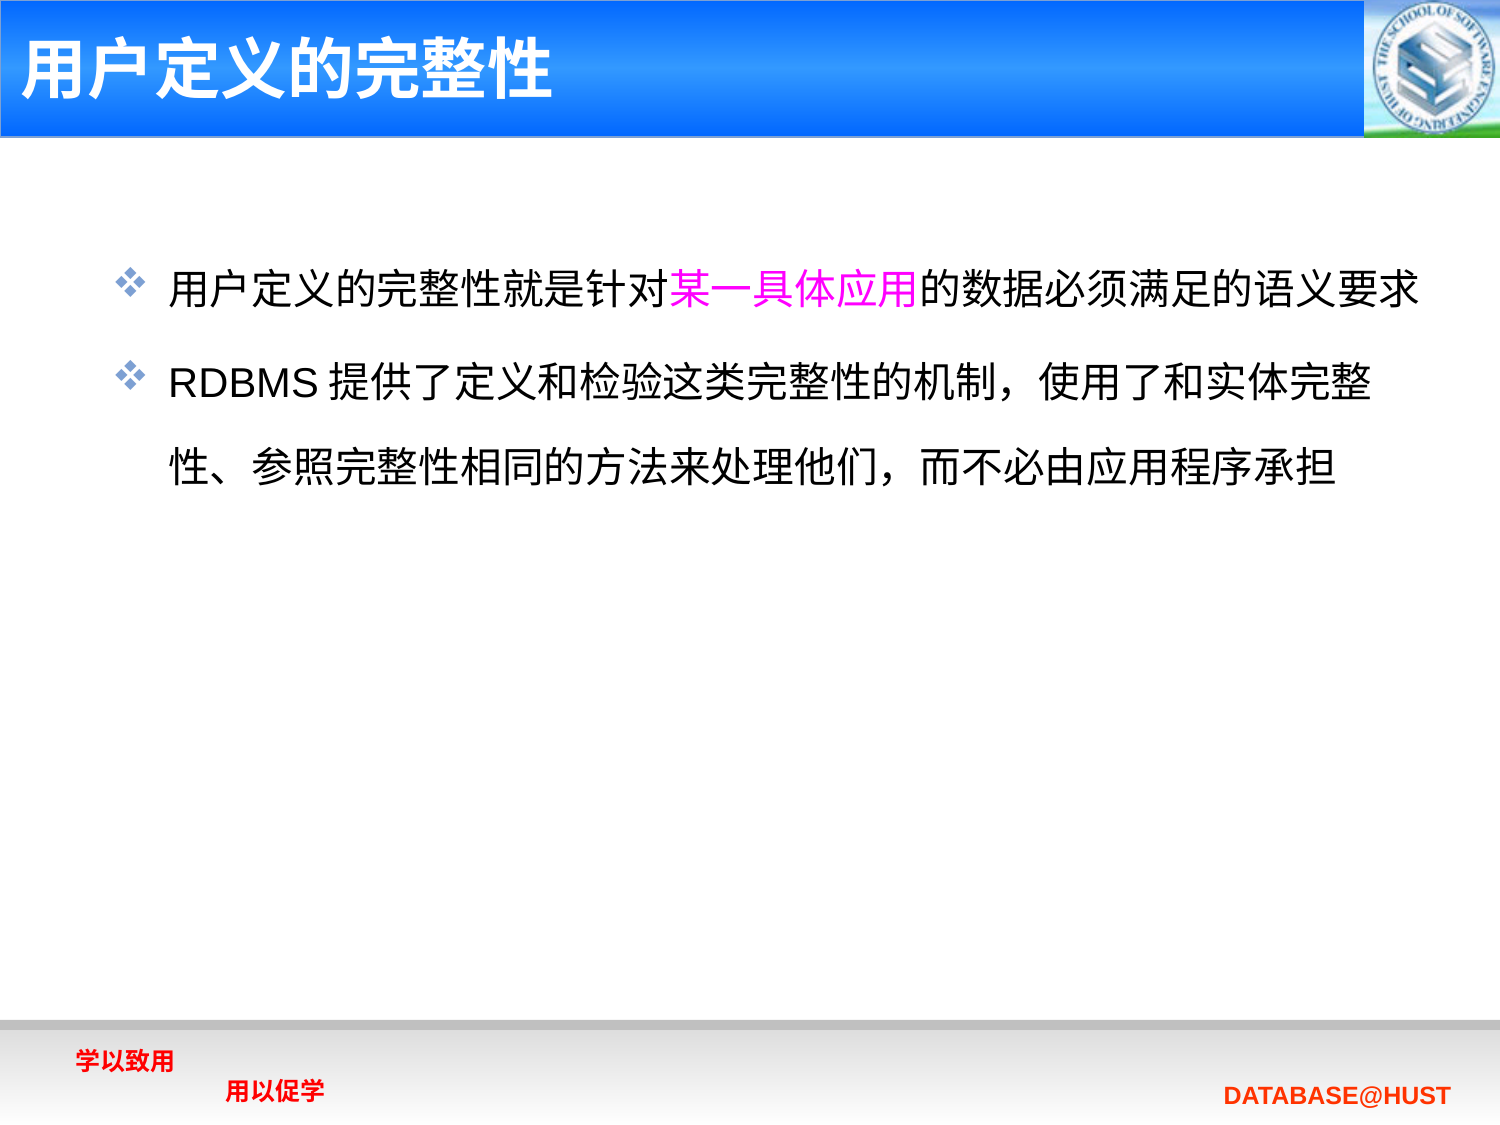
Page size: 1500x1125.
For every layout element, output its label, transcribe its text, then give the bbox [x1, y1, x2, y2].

list 用户定义的完整性就是针对某一具体应用的数据必须满足的语义要求 RDBMS提供了定义和检验这类完整性的机制，使用了和实体完整性、参照完整性相同的方法来处理他们，而不必由应用程序承担 [96, 220, 1447, 752]
picture [1364, 0, 1500, 138]
title 用户定义的完整性 [5, 19, 621, 123]
